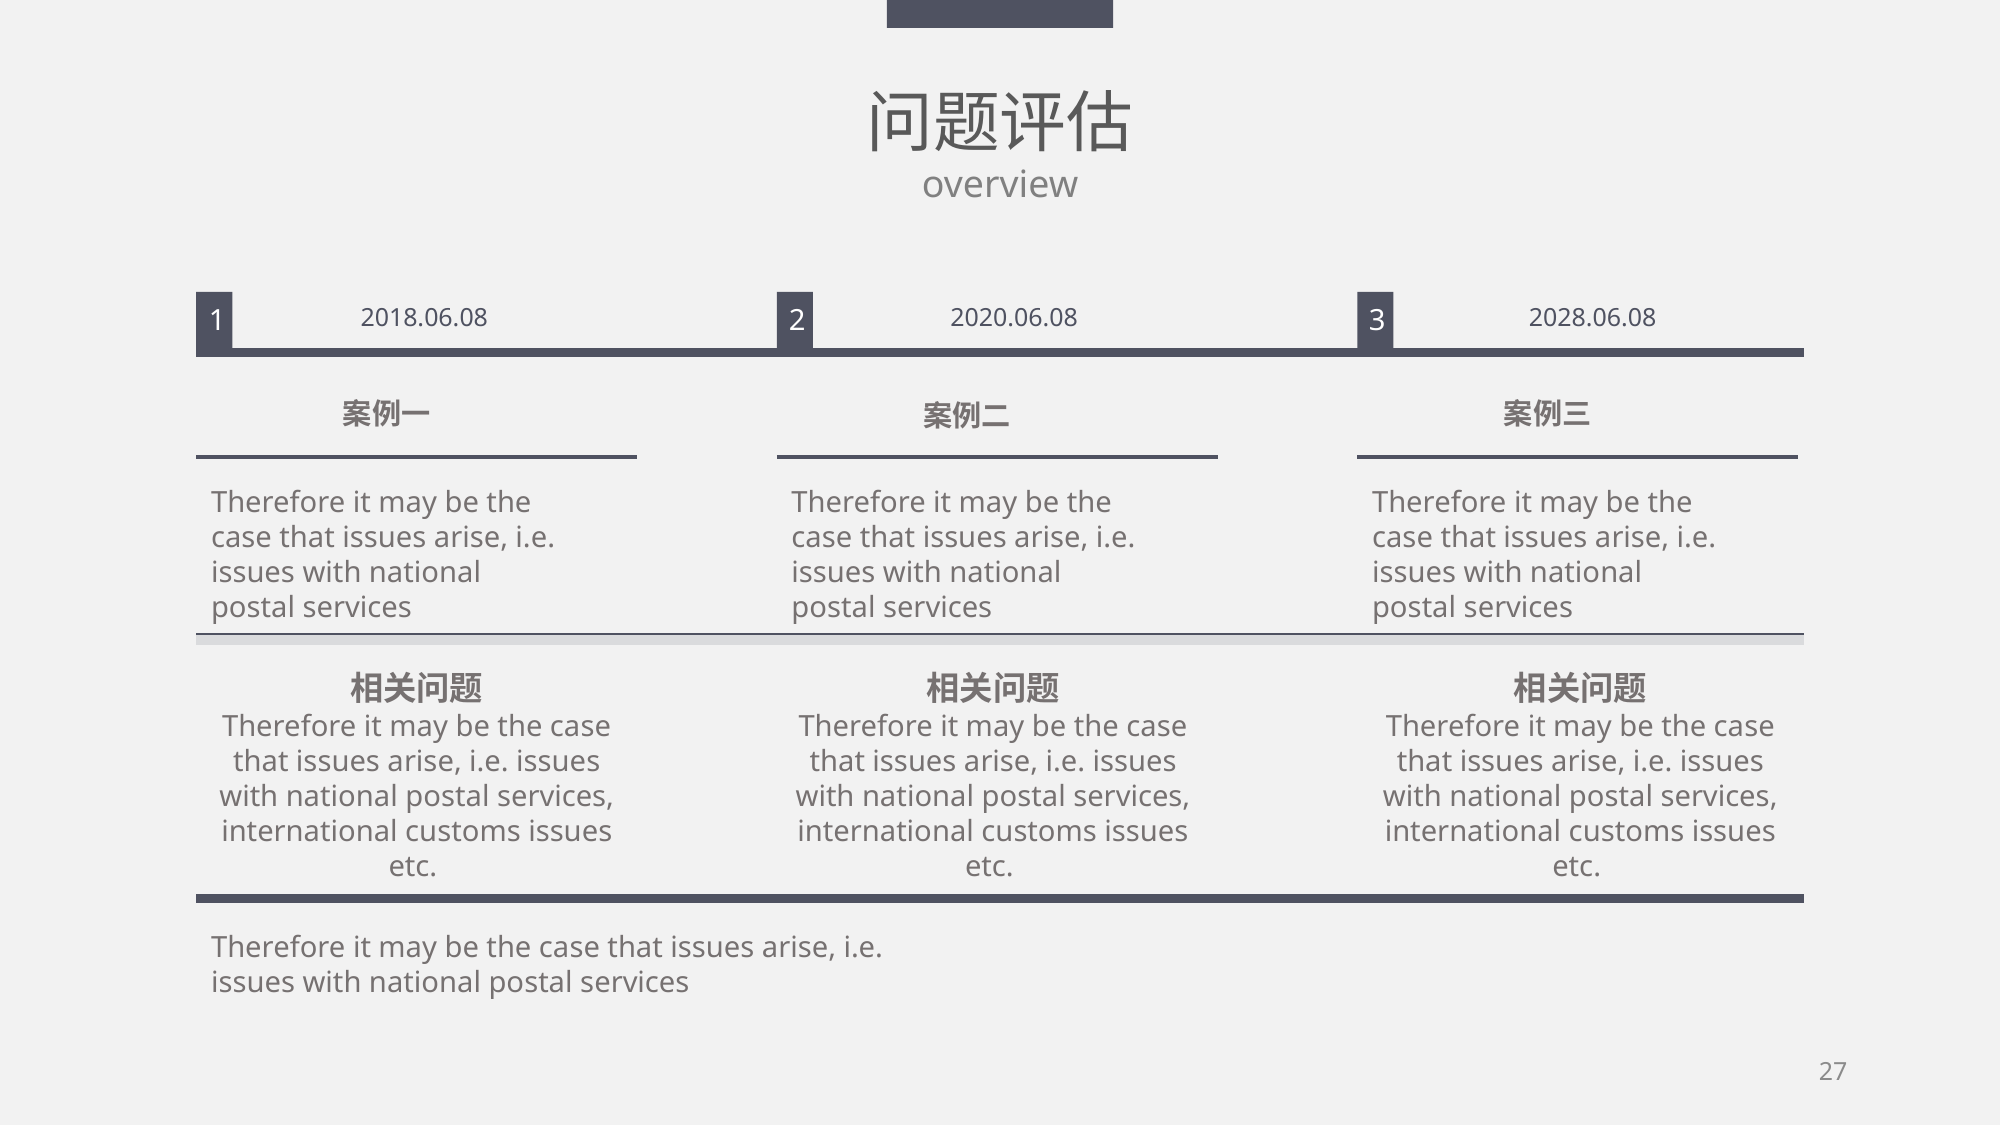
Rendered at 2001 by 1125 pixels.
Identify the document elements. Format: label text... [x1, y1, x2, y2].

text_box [193, 291, 242, 351]
text_box 相关问题 Therefore it may be the case that issues arise, i.e. issues with national postal services, international customs issues etc. [196, 659, 638, 890]
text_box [196, 633, 1804, 640]
text_box 相关问题 Therefore it may be the case that issues arise, i.e. issues with national postal services, international customs issues etc. [1357, 659, 1804, 890]
text_box 案例一 [328, 370, 446, 438]
text_box Therefore it may be the case that issues arise, i.e. issues with national postal services [776, 476, 1159, 631]
text_box 案例三 [1489, 370, 1607, 438]
text_box 2018.06.08 [345, 294, 504, 339]
text_box 相关问题 Therefore it may be the case that issues arise, i.e. issues with national postal services, international customs issues etc. [768, 659, 1218, 890]
text_box Therefore it may be the case that issues arise, i.e. issues with national postal services [1357, 476, 1739, 631]
slide_number 27 [1798, 1042, 1863, 1103]
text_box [1353, 291, 1402, 351]
text_box 问题评估 overview [851, 72, 1149, 212]
text_box Therefore it may be the case that issues arise, i.e. issues with national postal services [196, 920, 975, 1006]
text_box 2020.06.08 [935, 294, 1093, 339]
text_box Therefore it may be the case that issues arise, i.e. issues with national postal services [196, 476, 578, 631]
text_box [886, 0, 1114, 29]
text_box 2028.06.08 [1514, 294, 1672, 339]
text_box 案例二 [908, 372, 1027, 440]
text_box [773, 291, 822, 351]
